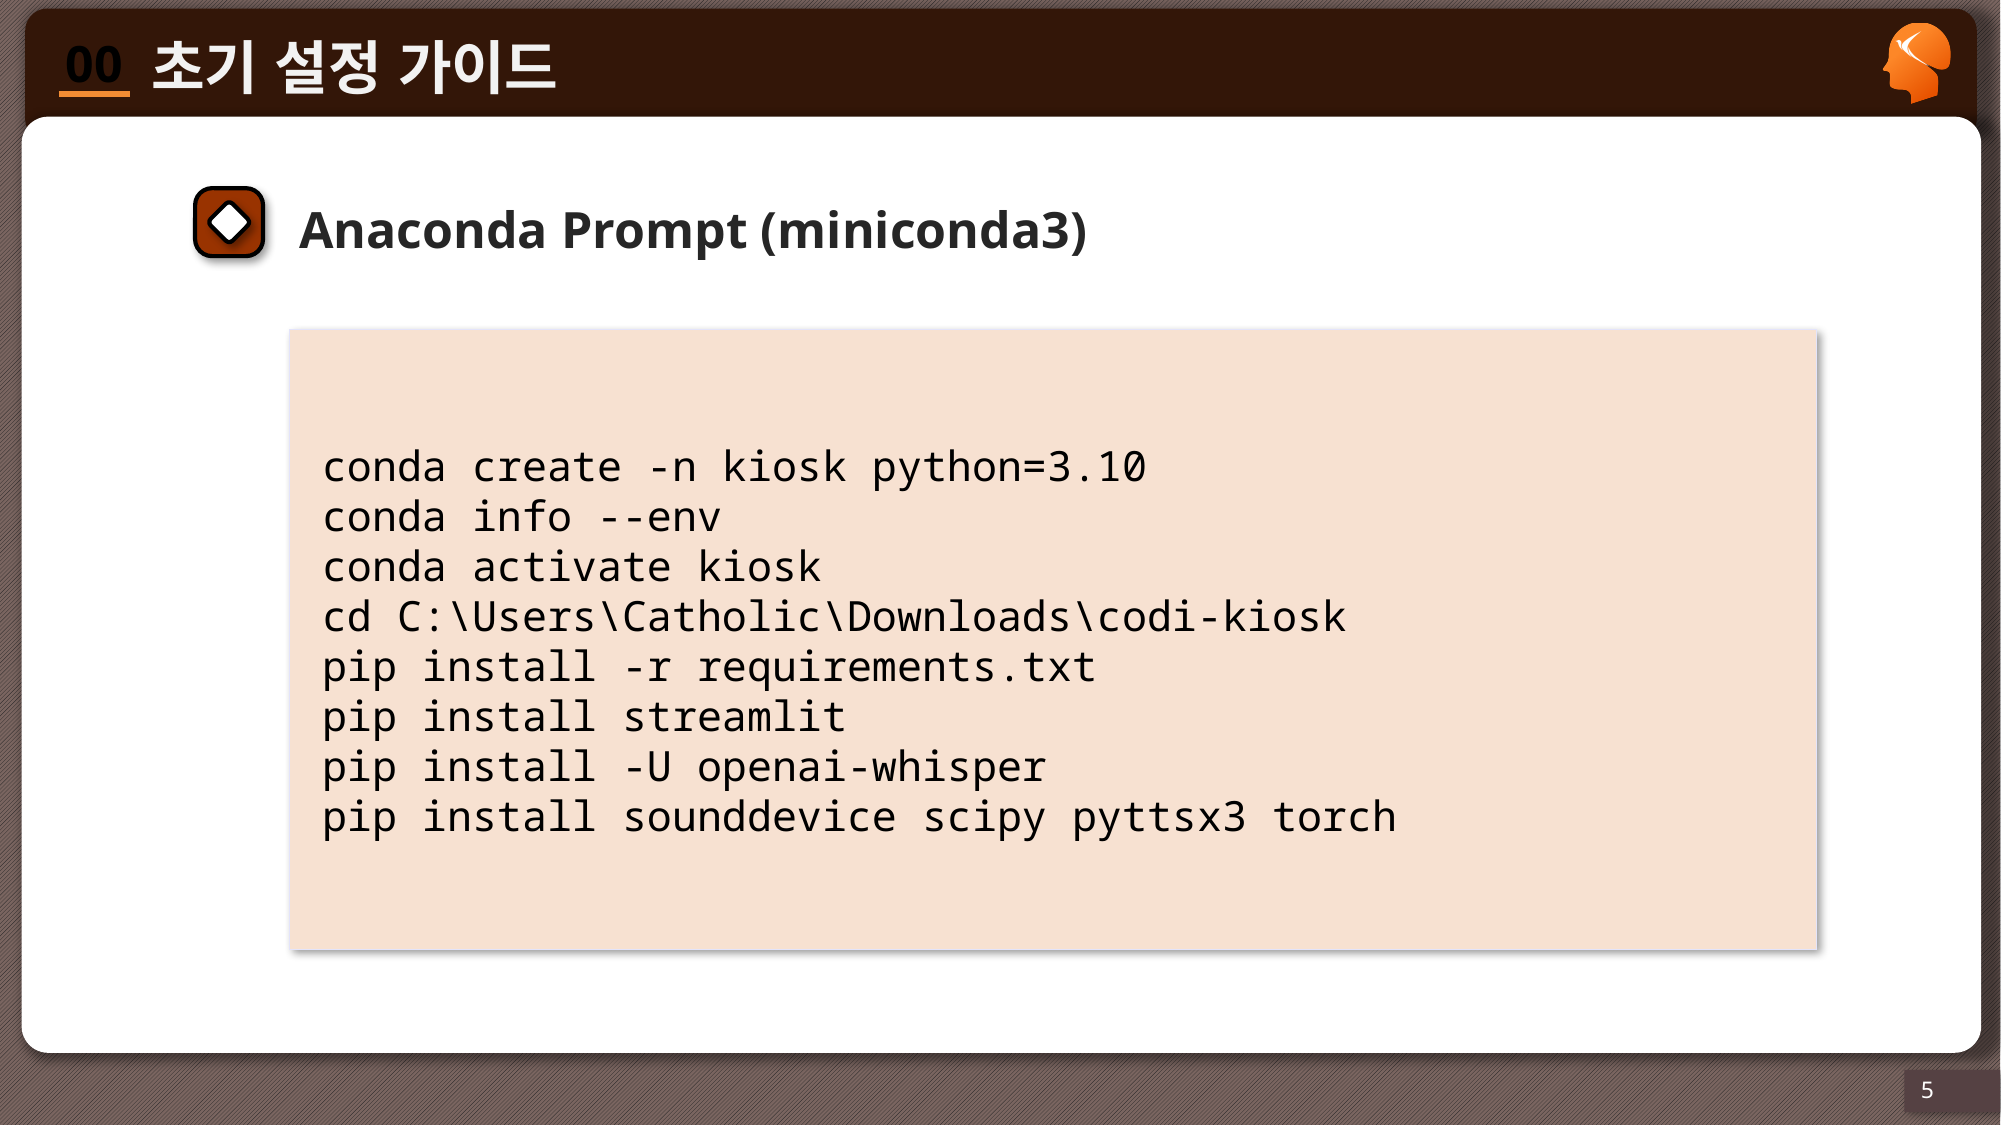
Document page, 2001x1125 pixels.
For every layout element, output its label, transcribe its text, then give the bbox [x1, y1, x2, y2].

text_box 5 [1905, 1061, 2000, 1121]
text_box conda create -n kiosk python=3.10 conda info --env conda activate kiosk cd C:\Users\Catholic\Downloads\codi-kiosk pip install -r requirements.txt pip install streamlit pip install -U openai-whisper pip install sounddevice scipy pyttsx3 torch [289, 329, 1817, 950]
slide_number 5 [1905, 709, 2000, 770]
text_box Anaconda Prompt (miniconda3) [289, 188, 1509, 268]
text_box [195, 188, 264, 257]
picture [1880, 23, 1954, 107]
